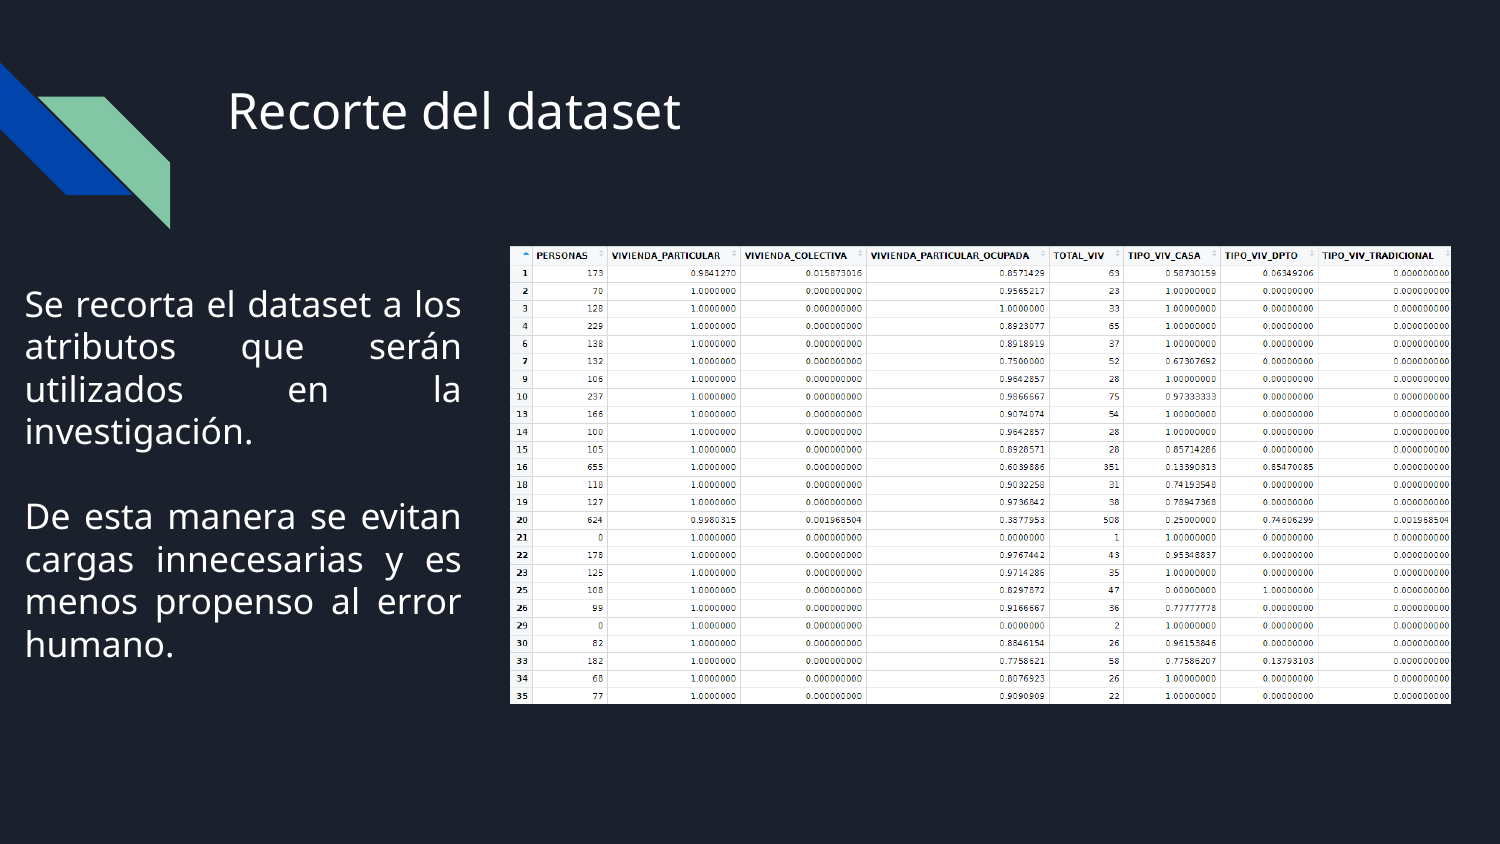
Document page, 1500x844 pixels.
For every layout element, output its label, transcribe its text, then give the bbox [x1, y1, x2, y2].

text_box Se recorta el dataset a los atributos que serán utilizados en la investigación. De esta manera se evitan cargas innecesarias y es menos propenso al error humano. [9, 266, 478, 680]
title Recorte del dataset [212, 64, 1368, 215]
picture [509, 245, 1452, 705]
